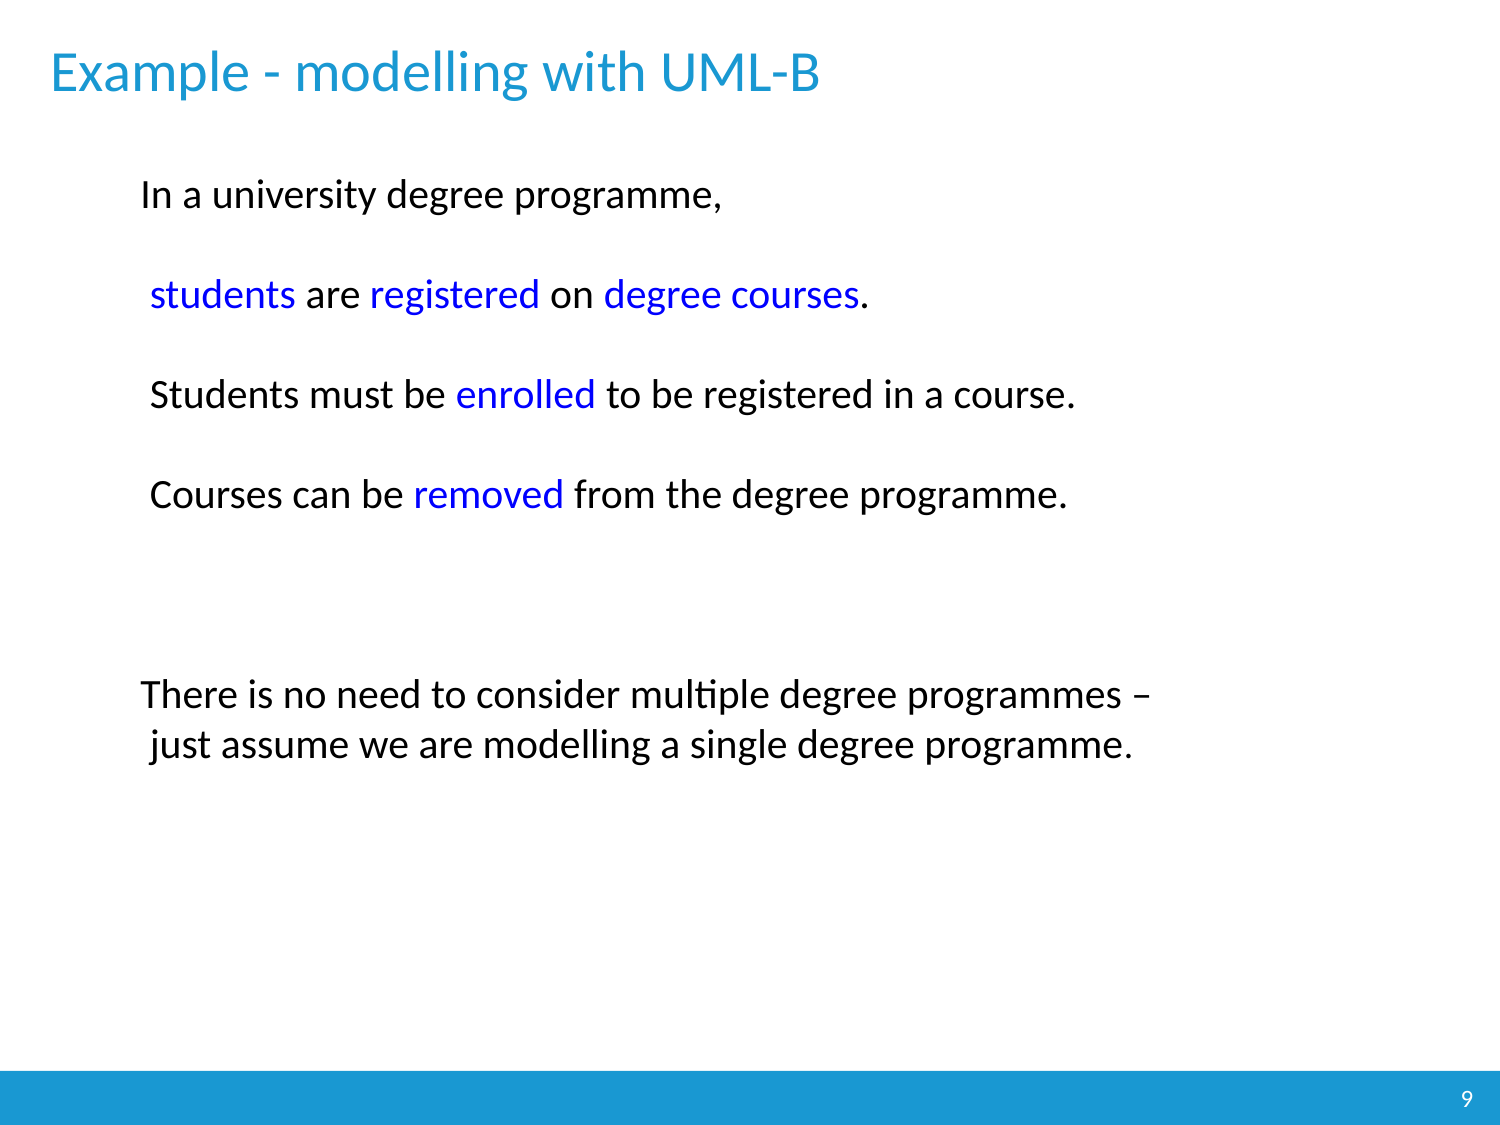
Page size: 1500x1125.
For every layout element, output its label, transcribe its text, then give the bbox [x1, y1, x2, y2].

text_box In a university degree programme, students are registered on degree courses. Students must be enrolled to be registered in a course. Courses can be removed from the degree programme. There is no need to consider multiple degree programmes – just assume we are modelling a single degree programme. [125, 159, 1382, 775]
title Example - modelling with UML-B [35, 0, 1350, 136]
